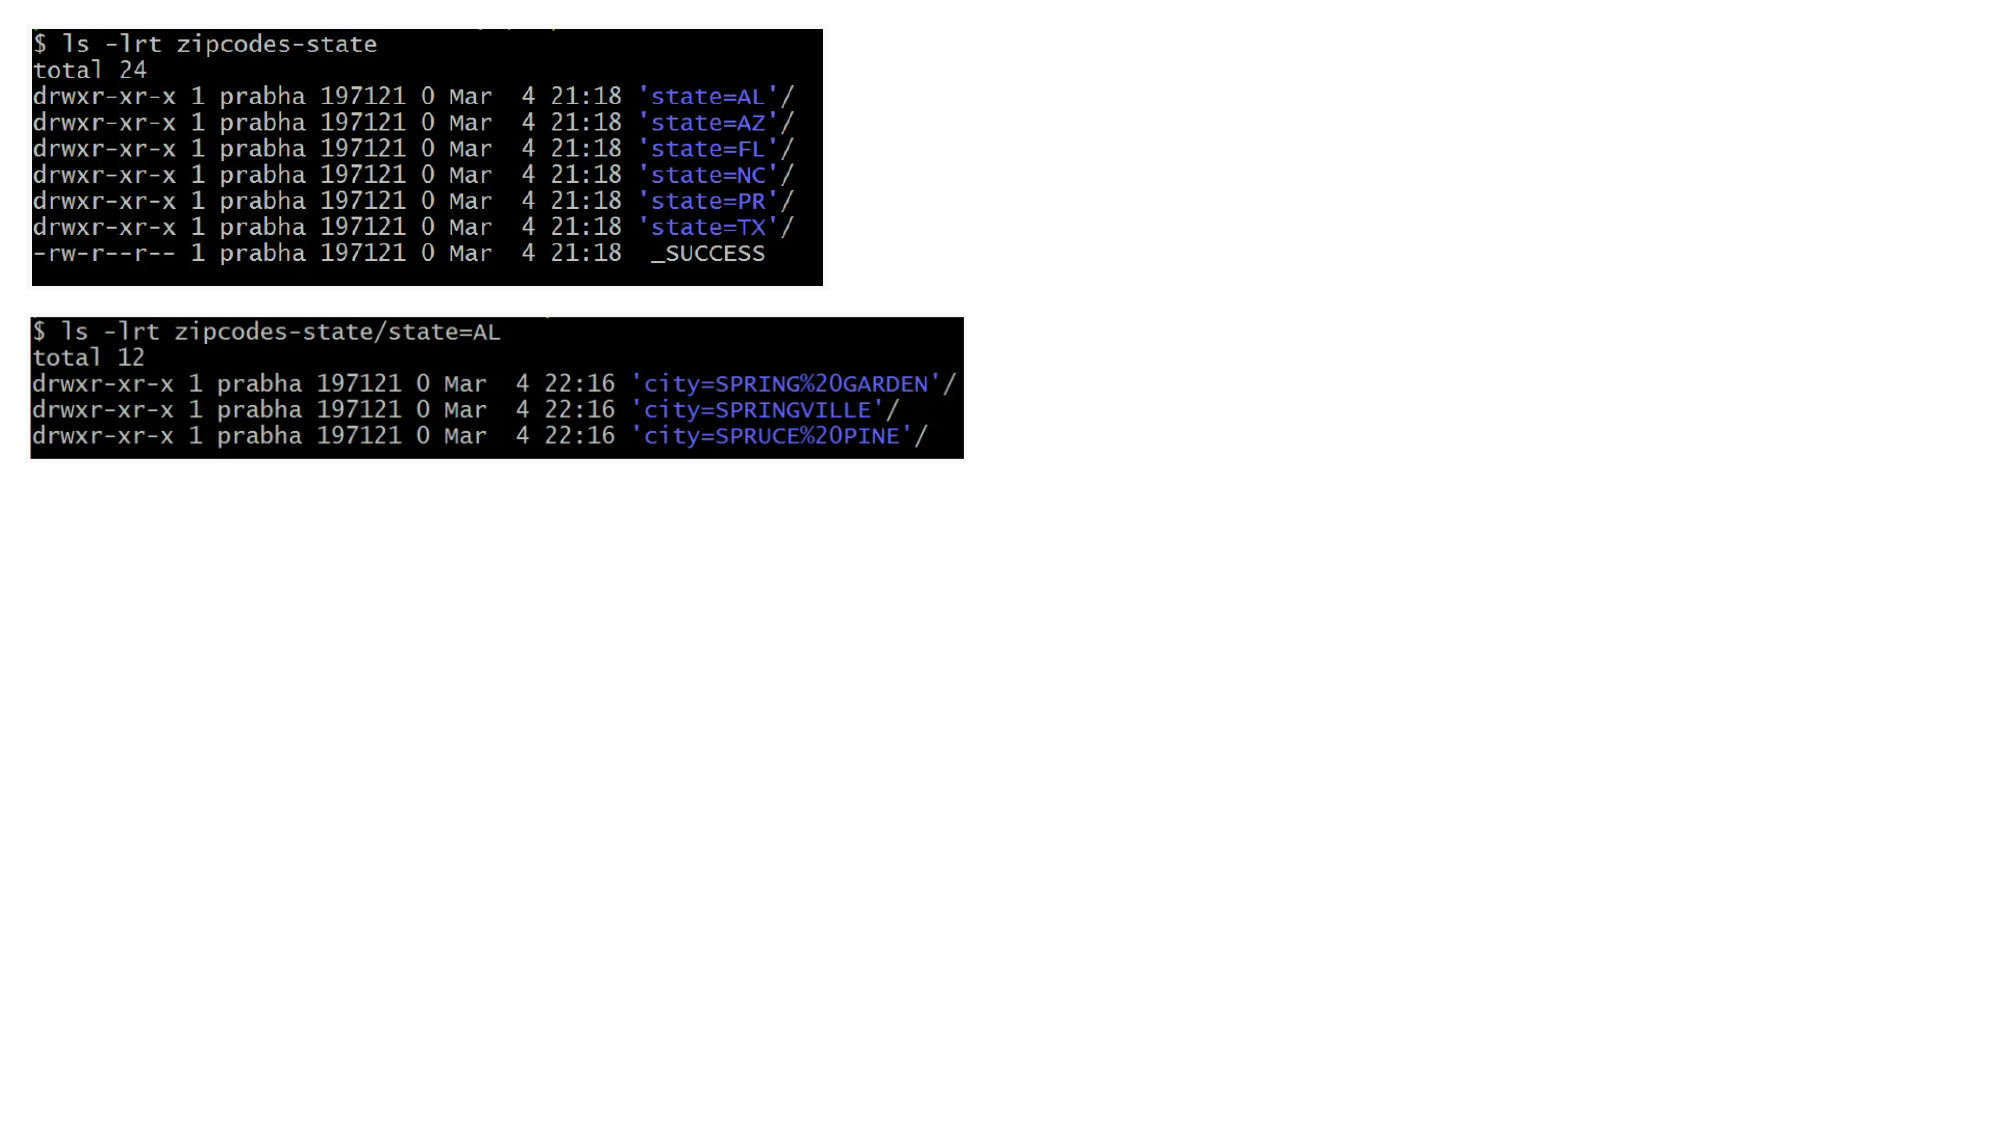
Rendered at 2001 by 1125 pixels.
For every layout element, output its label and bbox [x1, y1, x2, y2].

picture [26, 313, 967, 463]
picture [26, 24, 829, 290]
